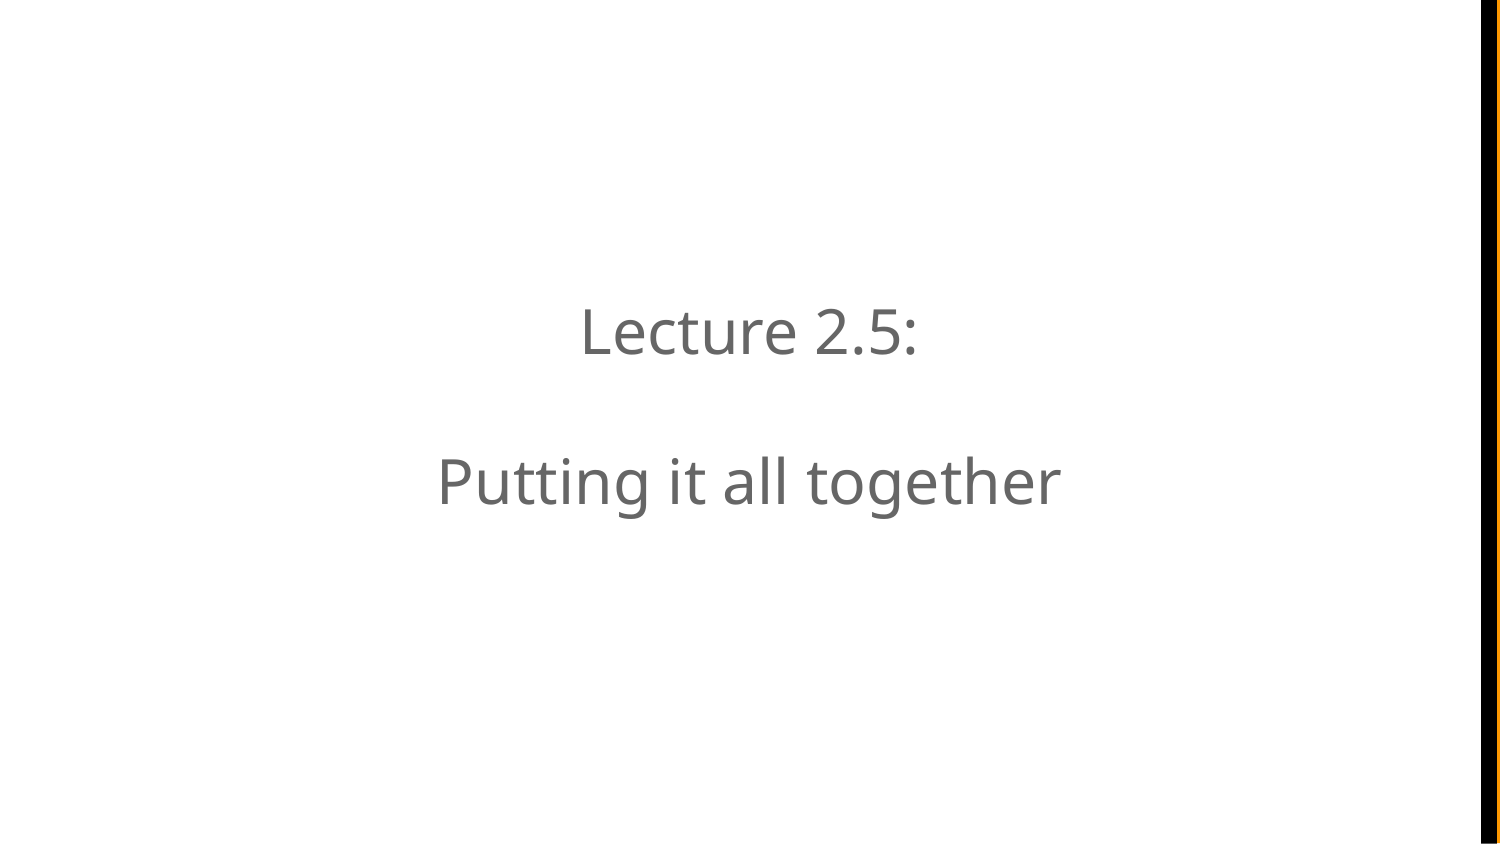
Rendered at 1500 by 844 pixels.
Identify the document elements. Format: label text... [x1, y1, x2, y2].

subtitle Lecture 2.5: Putting it all together [112, 277, 1388, 407]
